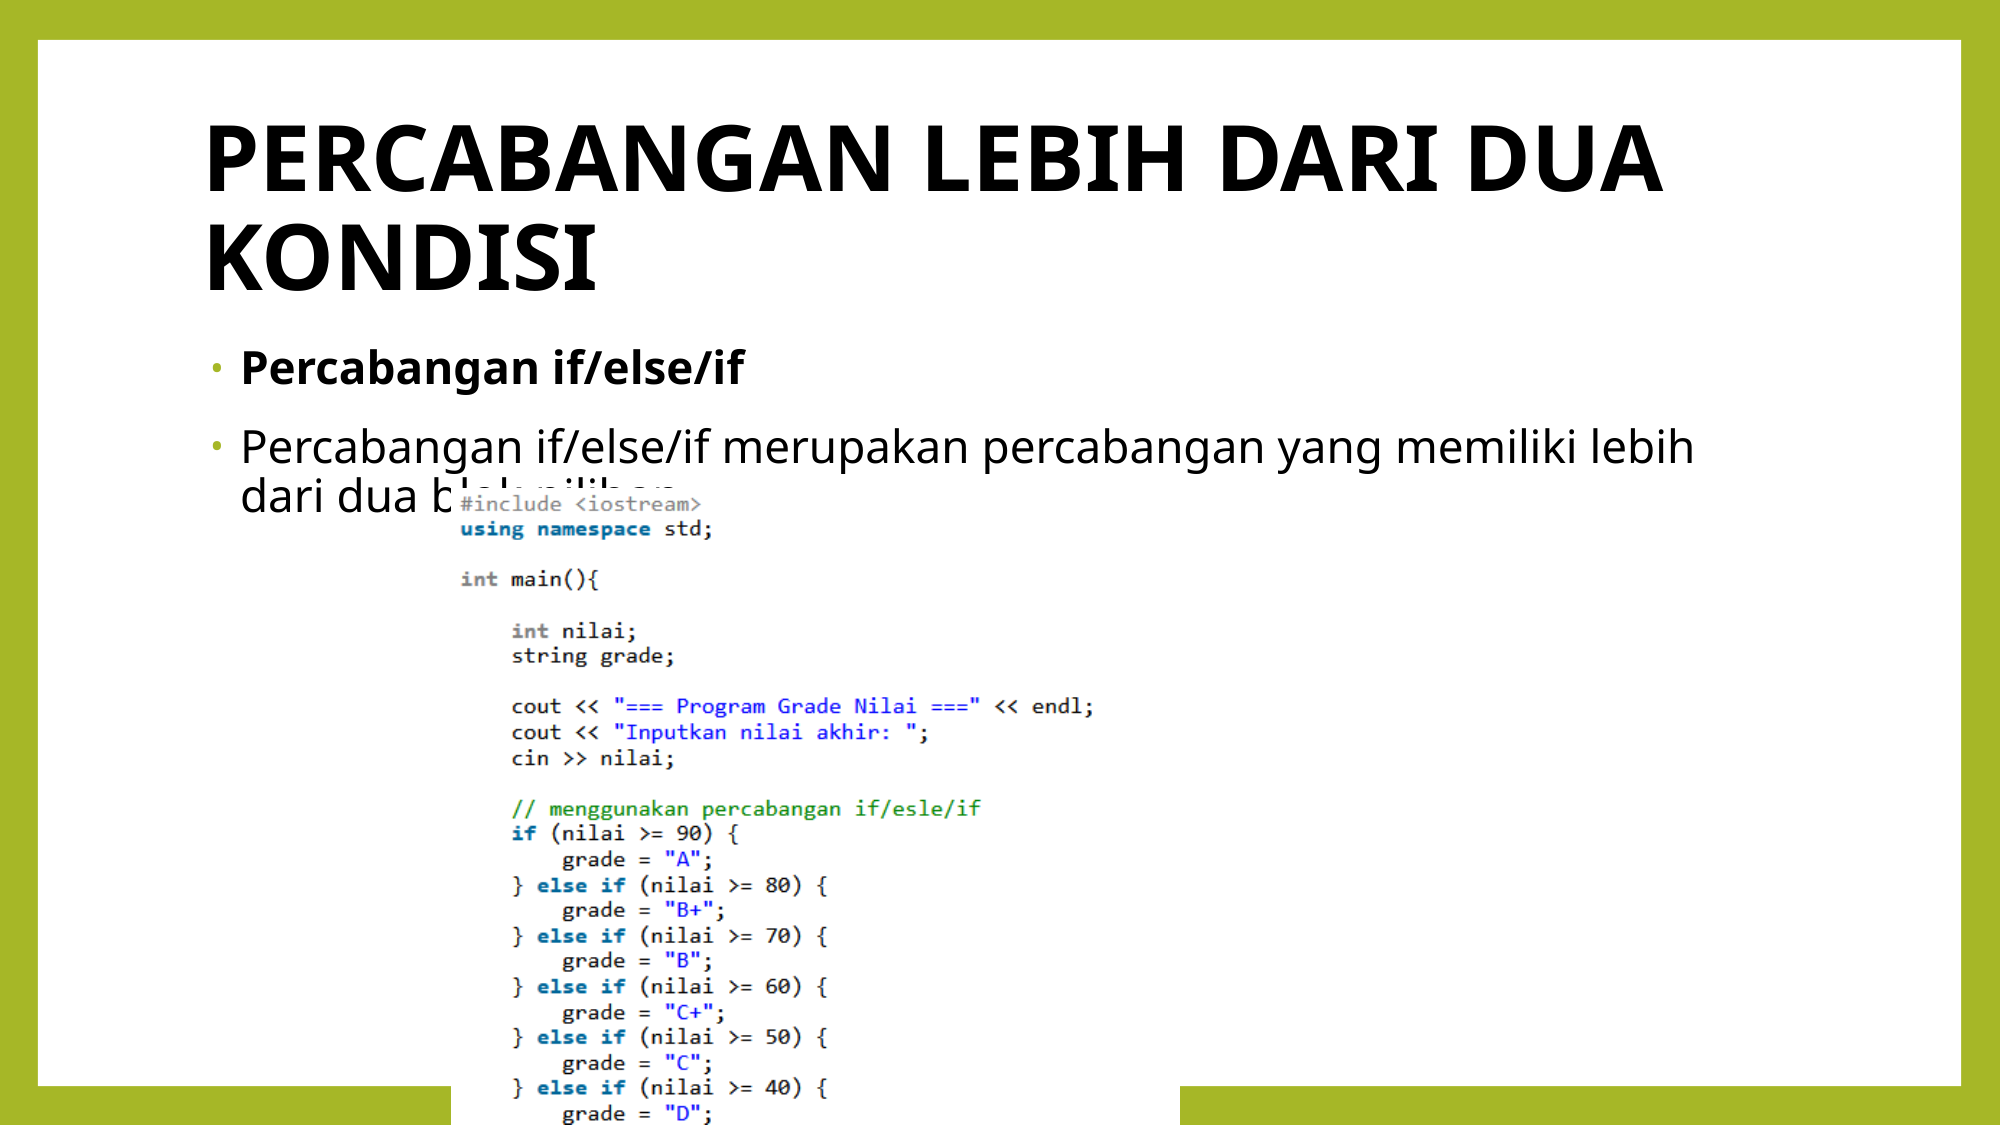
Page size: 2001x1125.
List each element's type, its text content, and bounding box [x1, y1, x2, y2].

title PERCABANGAN LEBIH DARI DUA KONDISI [187, 99, 1808, 323]
picture [450, 488, 1181, 1125]
list Percabangan if/else/if Percabangan if/else/if merupakan percabangan yang memiliki lebih dari dua blok pilihan. [187, 337, 1808, 1000]
